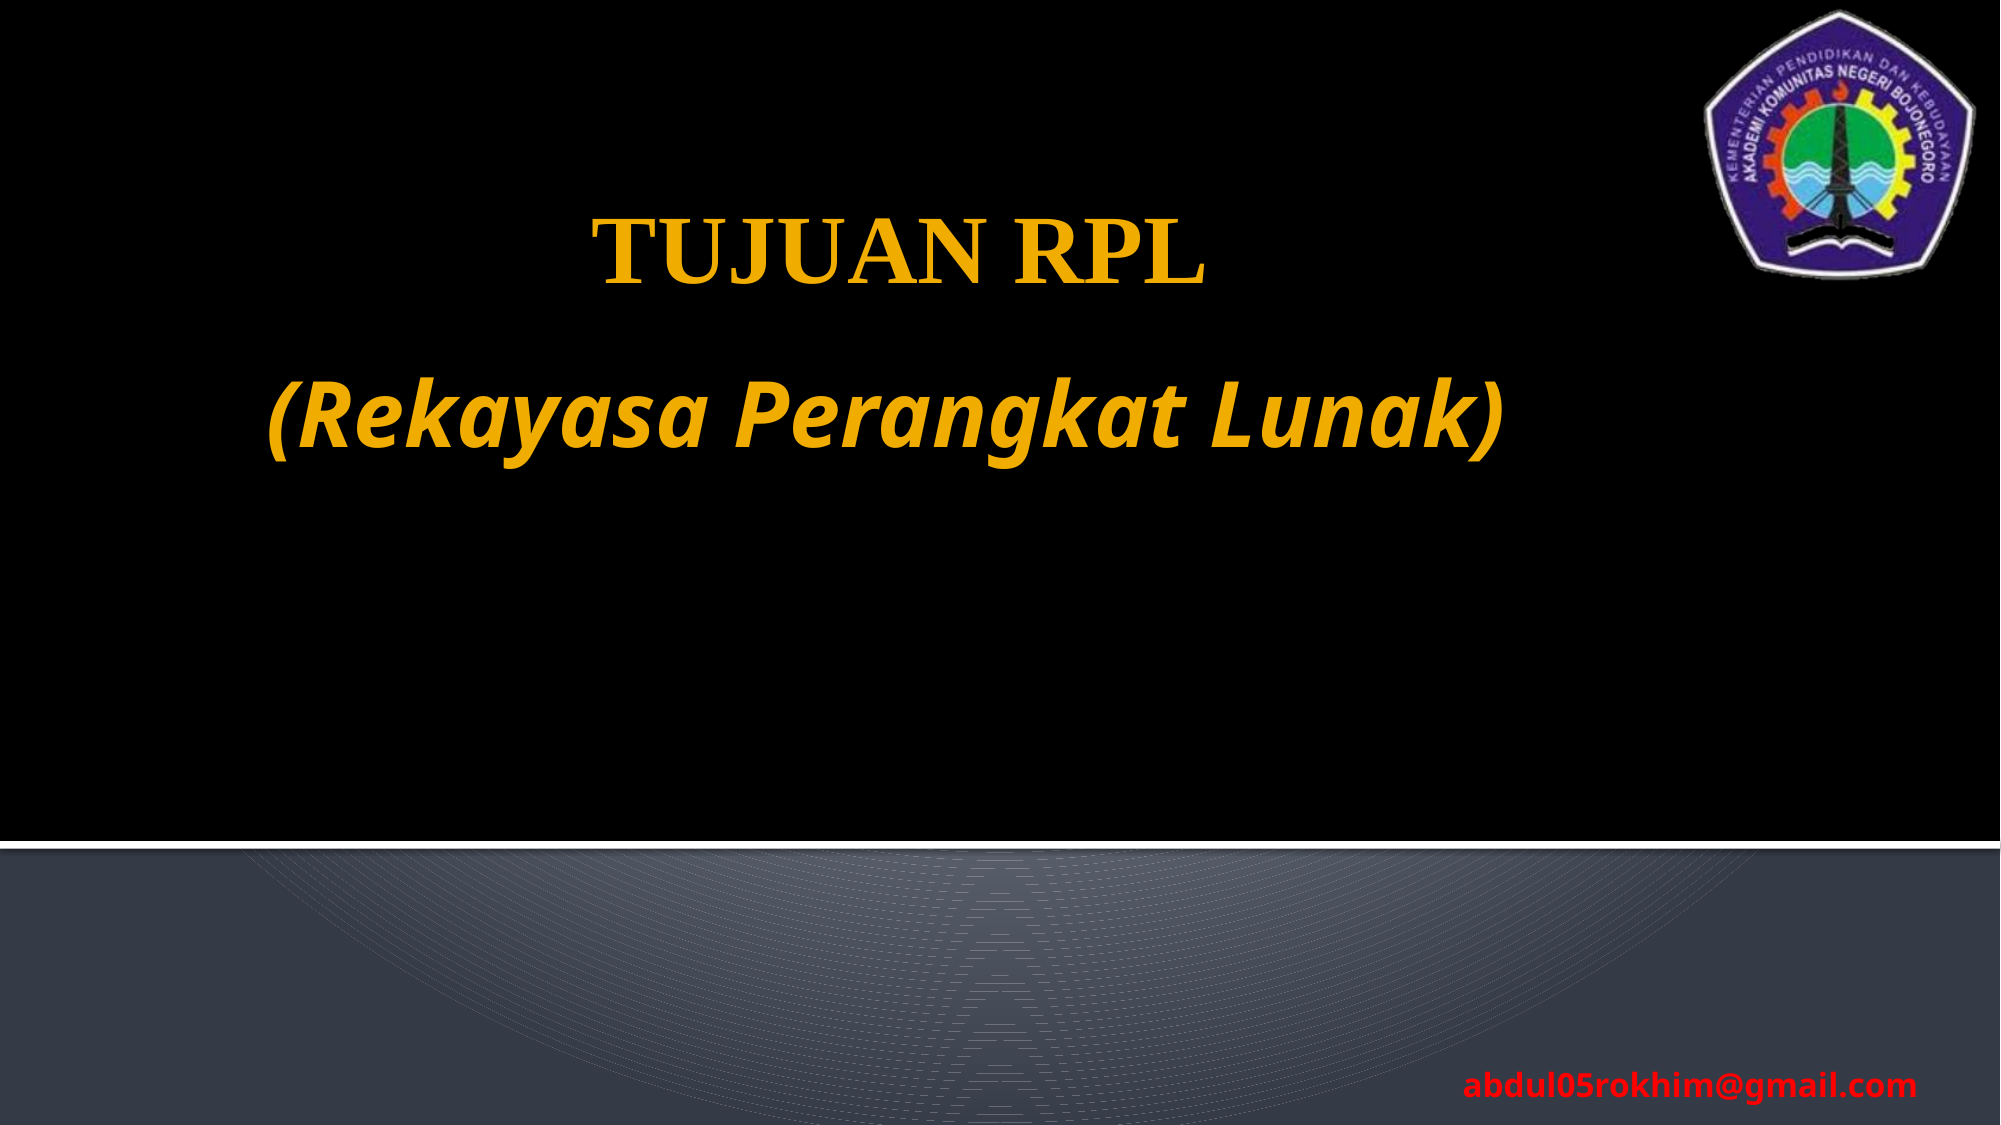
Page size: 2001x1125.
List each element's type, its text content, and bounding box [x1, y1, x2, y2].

text_box (Rekayasa Perangkat Lunak) [244, 307, 1522, 473]
picture [1697, 0, 1983, 287]
footer abdul05rokhim@gmail.com [1455, 1056, 1983, 1104]
title TUJUAN RPL [576, 185, 1357, 307]
